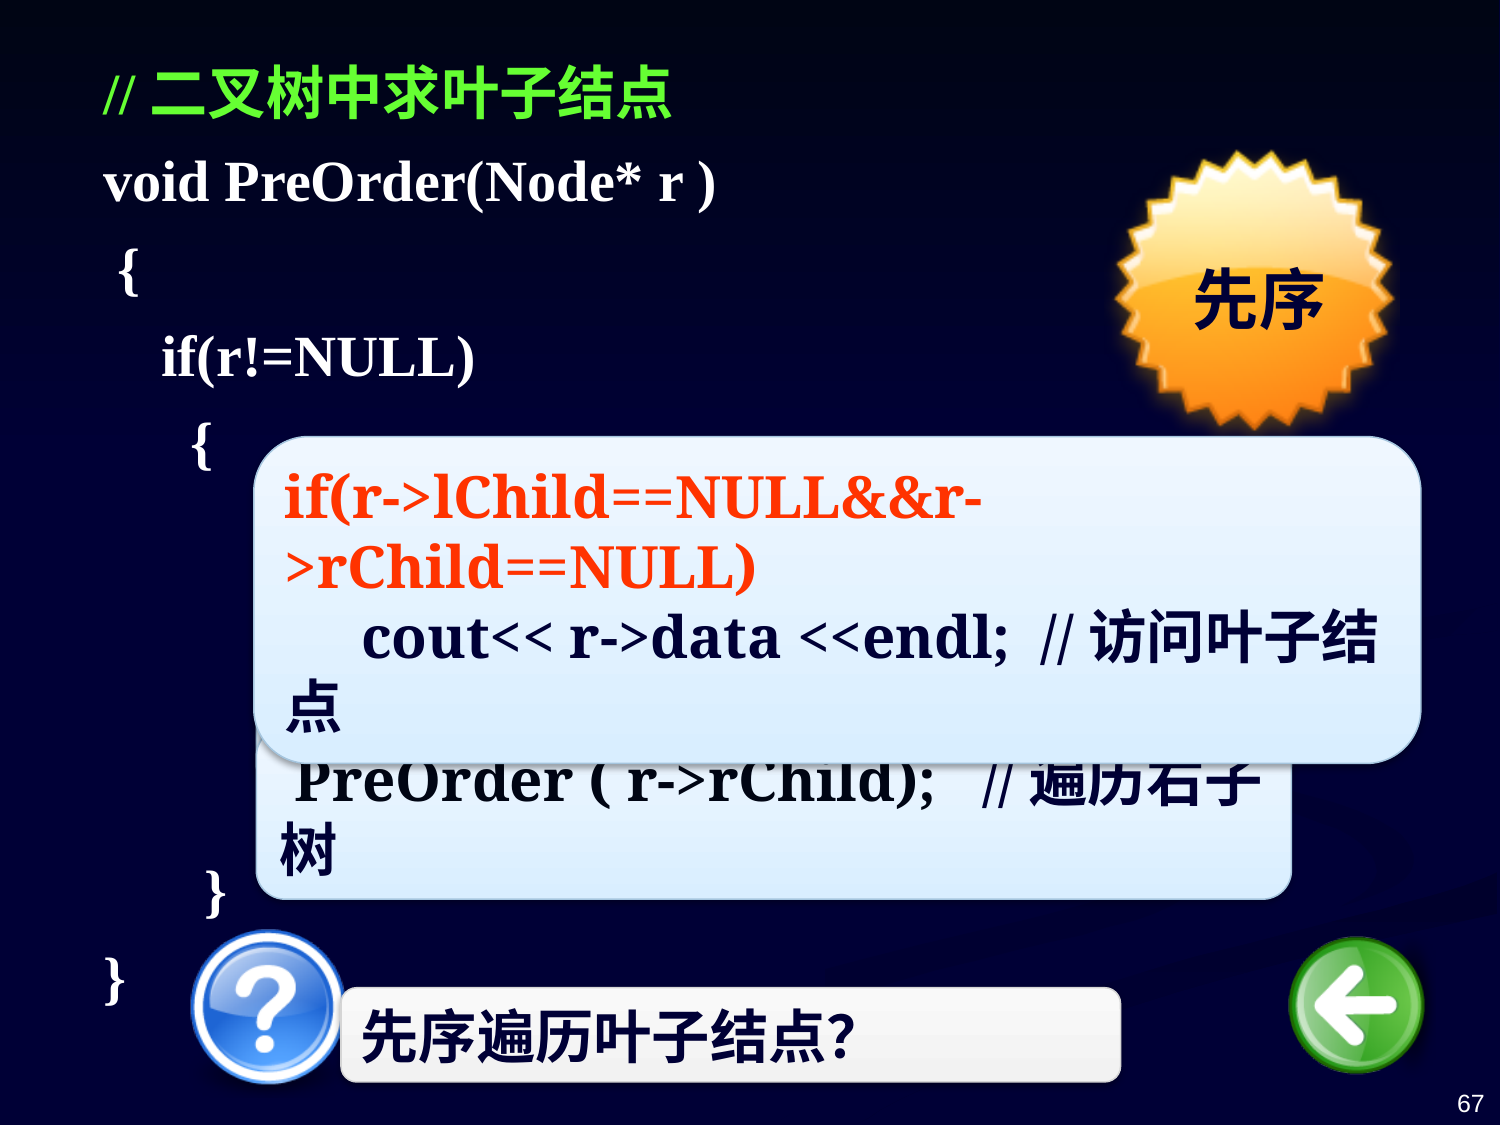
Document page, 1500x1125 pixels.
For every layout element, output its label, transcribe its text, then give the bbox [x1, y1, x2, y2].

picture [1281, 928, 1437, 1084]
text_box if(r->lChild==NULL&&r->rChild==NULL) cout<< r->data <<endl; //访问叶子结点 [253, 435, 1422, 765]
slide_number 67 [1149, 1046, 1500, 1125]
text_box //二叉树中求叶子结点 void PreOrder(Node* r ) { if(r!=NULL) { } } [88, 30, 1427, 1018]
text_box PreOrder ( r->rChild); //遍历右子树 [255, 745, 1293, 900]
picture [1104, 148, 1400, 445]
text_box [182, 928, 1121, 1099]
